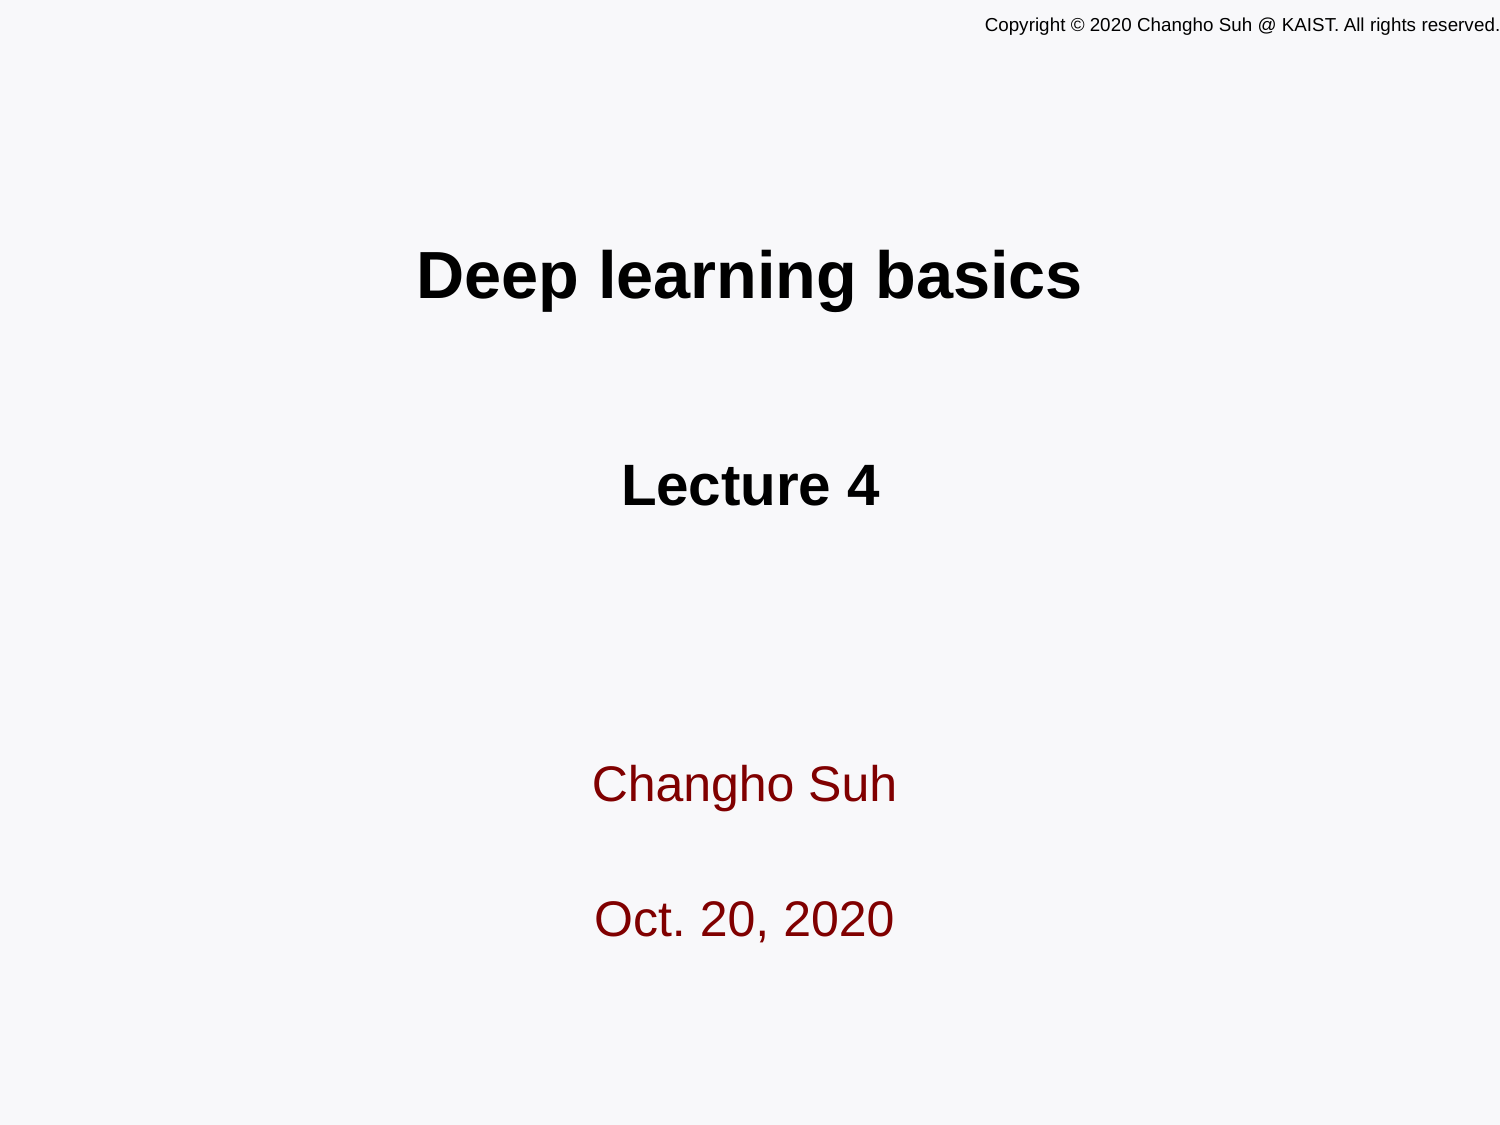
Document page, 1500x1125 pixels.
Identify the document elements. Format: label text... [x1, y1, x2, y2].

text_box Lecture 4 [222, 440, 1279, 528]
text_box Changho Suh Oct. 20, 2020 [112, 744, 1377, 1024]
text_box Deep learning basics [24, 134, 1475, 410]
